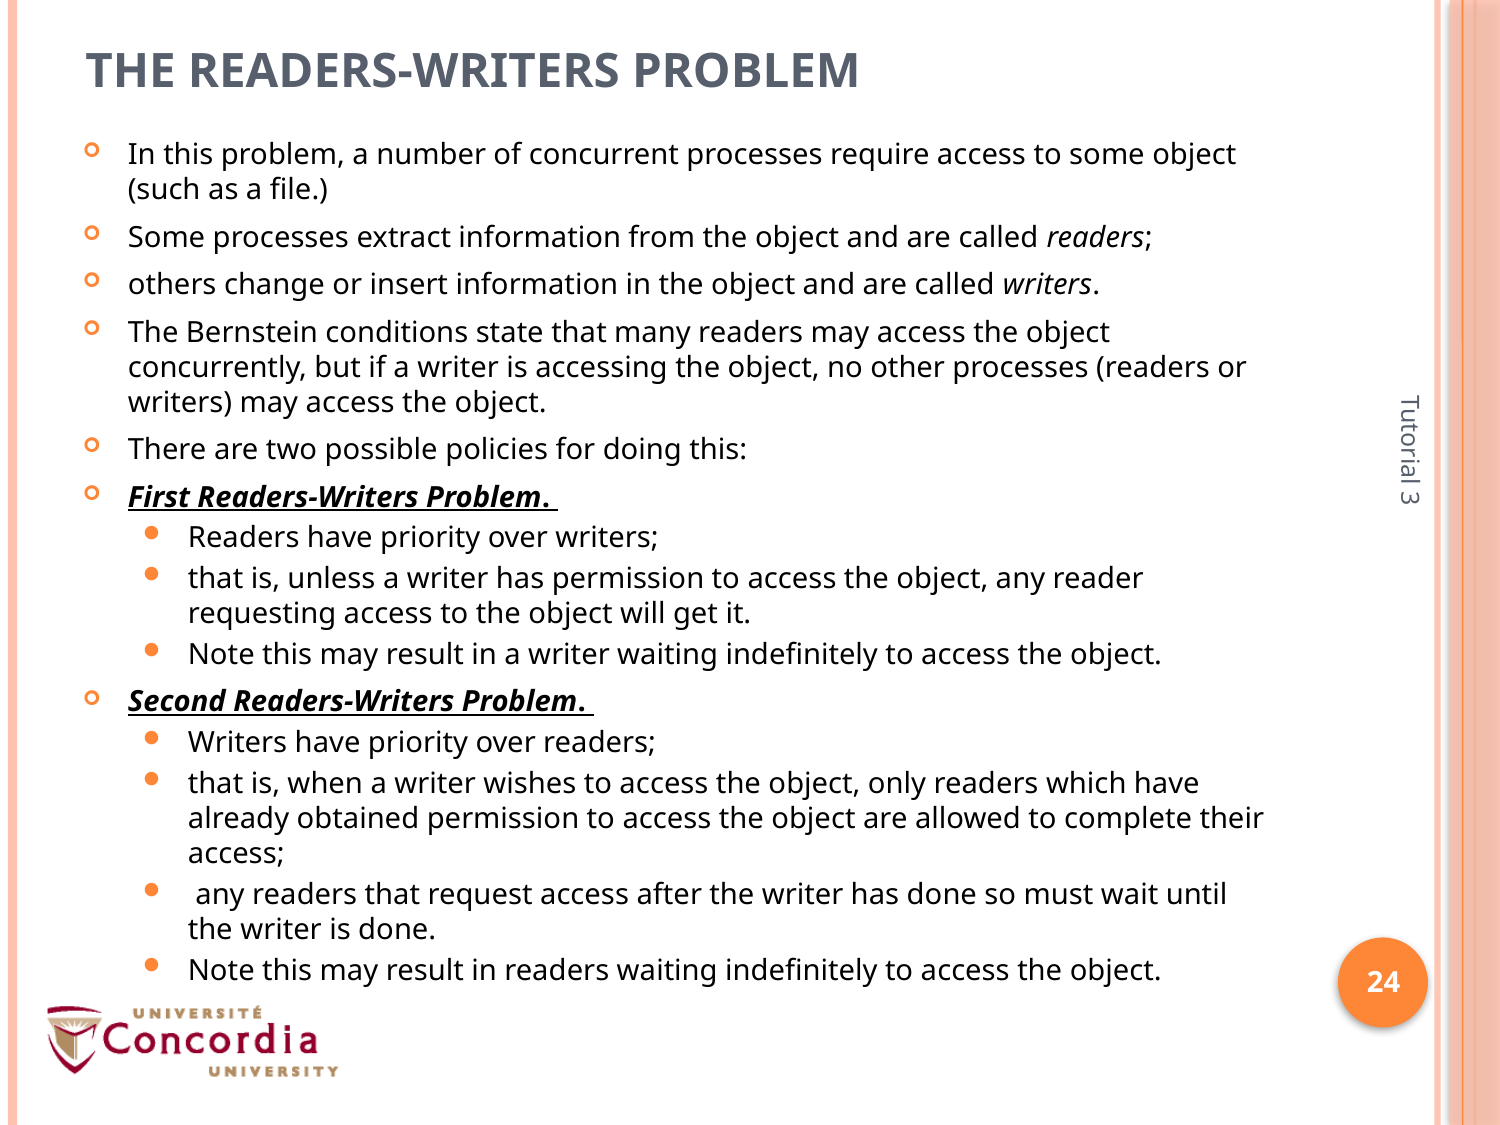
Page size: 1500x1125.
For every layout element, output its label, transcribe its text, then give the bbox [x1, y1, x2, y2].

picture [41, 975, 343, 1118]
list In this problem, a number of concurrent processes require access to some object (such as a file.) Some processes extract information from the object and are called readers; others change or insert information in the object and are called writers. The Bernstein conditions state that many readers may access the object concurrently, but if a writer is accessing the object, no other processes (readers or writers) may access the object. There are two possible policies for doing this: First Readers-Writers Problem. Readers have priority over writers; that is, unless a writer has permission to access the object, any reader requesting access to the object will get it. Note this may result in a writer waiting indefinitely to access the object. Second Readers-Writers Problem. Writers have priority over readers; that is, when a writer wishes to access the object, only readers which have already obtained permission to access the object are allowed to complete their access; any readers that request access after the writer has done so must wait until the writer is done. Note this may result in readers waiting indefinitely to access the object. [68, 128, 1294, 928]
title The Readers-Writers Problem [70, 30, 1296, 219]
slide_number 24 [1333, 940, 1434, 1027]
footer Tutorial 3 [1379, 380, 1440, 906]
